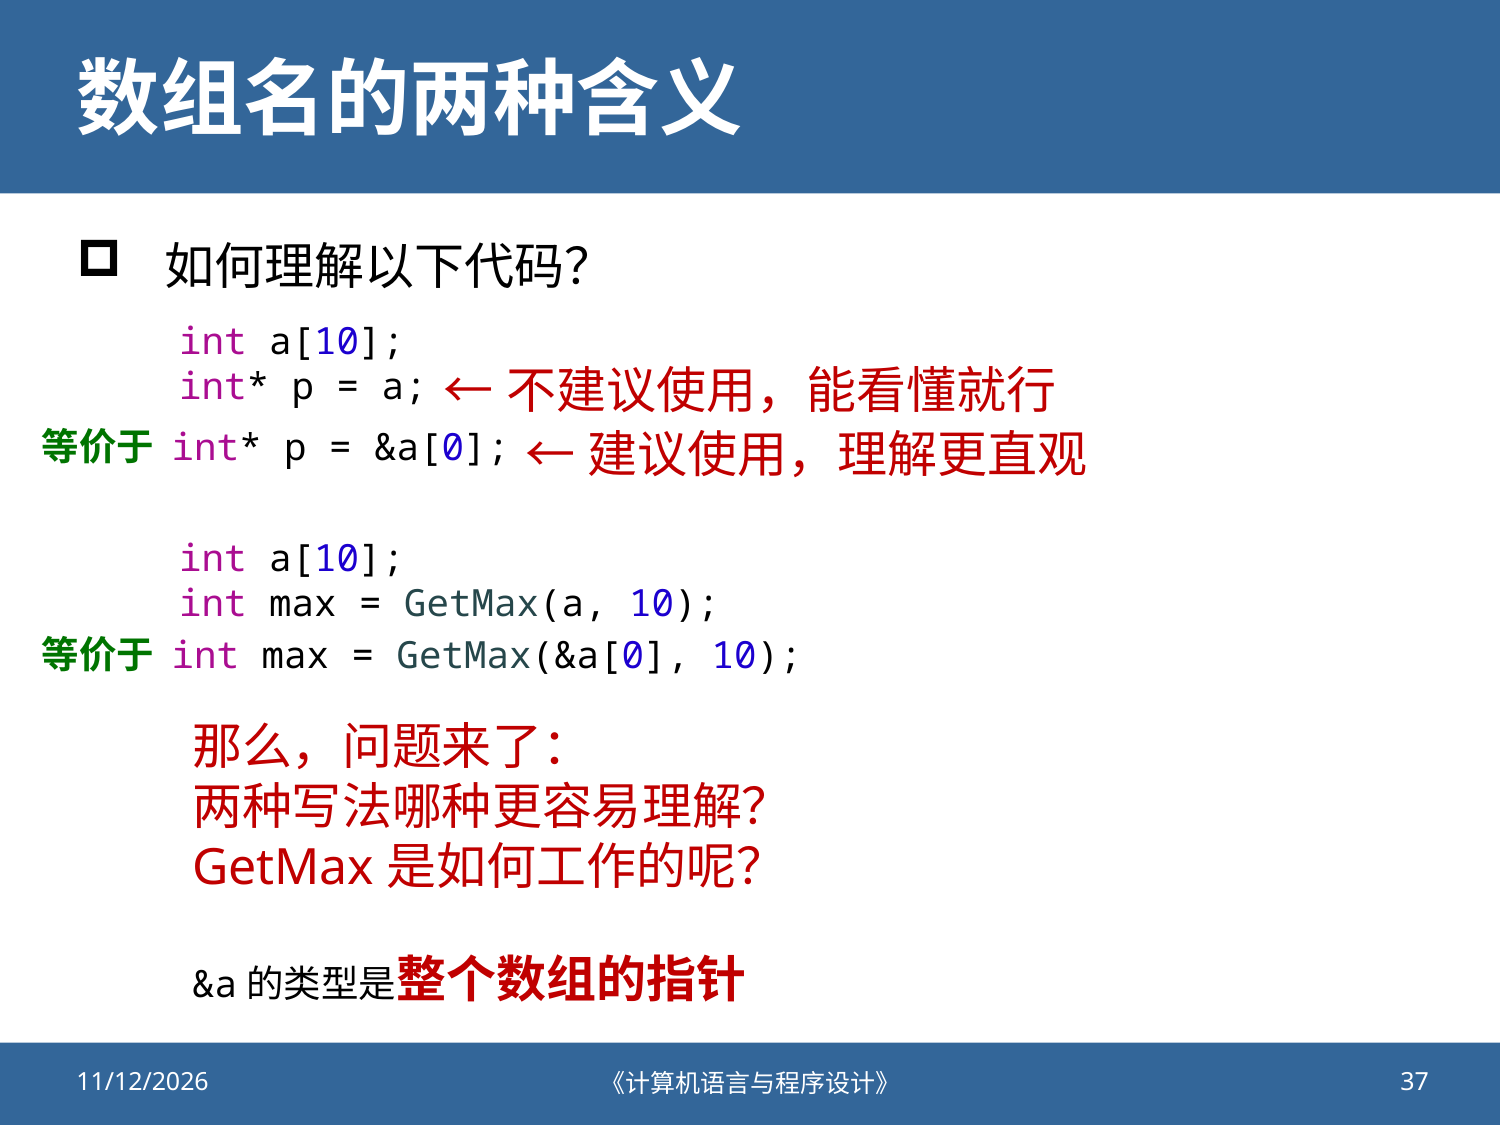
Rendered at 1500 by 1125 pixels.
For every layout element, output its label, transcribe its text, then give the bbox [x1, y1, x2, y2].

text_box ←建议使用，理解更直观 [510, 415, 1131, 491]
text_box 等价于 int max = GetMax(&a[0], 10); [26, 623, 842, 684]
text_box ←不建议使用，能看懂就行 [429, 350, 1071, 426]
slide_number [61, 1052, 422, 1113]
text_box &a的类型是整个数组的指针 [177, 940, 855, 1015]
list 如何理解以下代码？ [61, 221, 1441, 319]
title 数组名的两种含义 [61, 27, 1441, 177]
text_box int a[10]; int max = GetMax(a, 10); [164, 526, 739, 623]
slide_number 37 [1084, 1052, 1444, 1113]
footer 《计算机语言与程序设计》 [480, 1052, 1021, 1113]
text_box int a[10]; int* p = a; [164, 310, 1009, 415]
text_box 等价于 int* p = &a[0]; [26, 415, 510, 476]
text_box 那么，问题来了： 两种写法哪种更容易理解？ GetMax是如何工作的呢？ [177, 706, 1163, 902]
